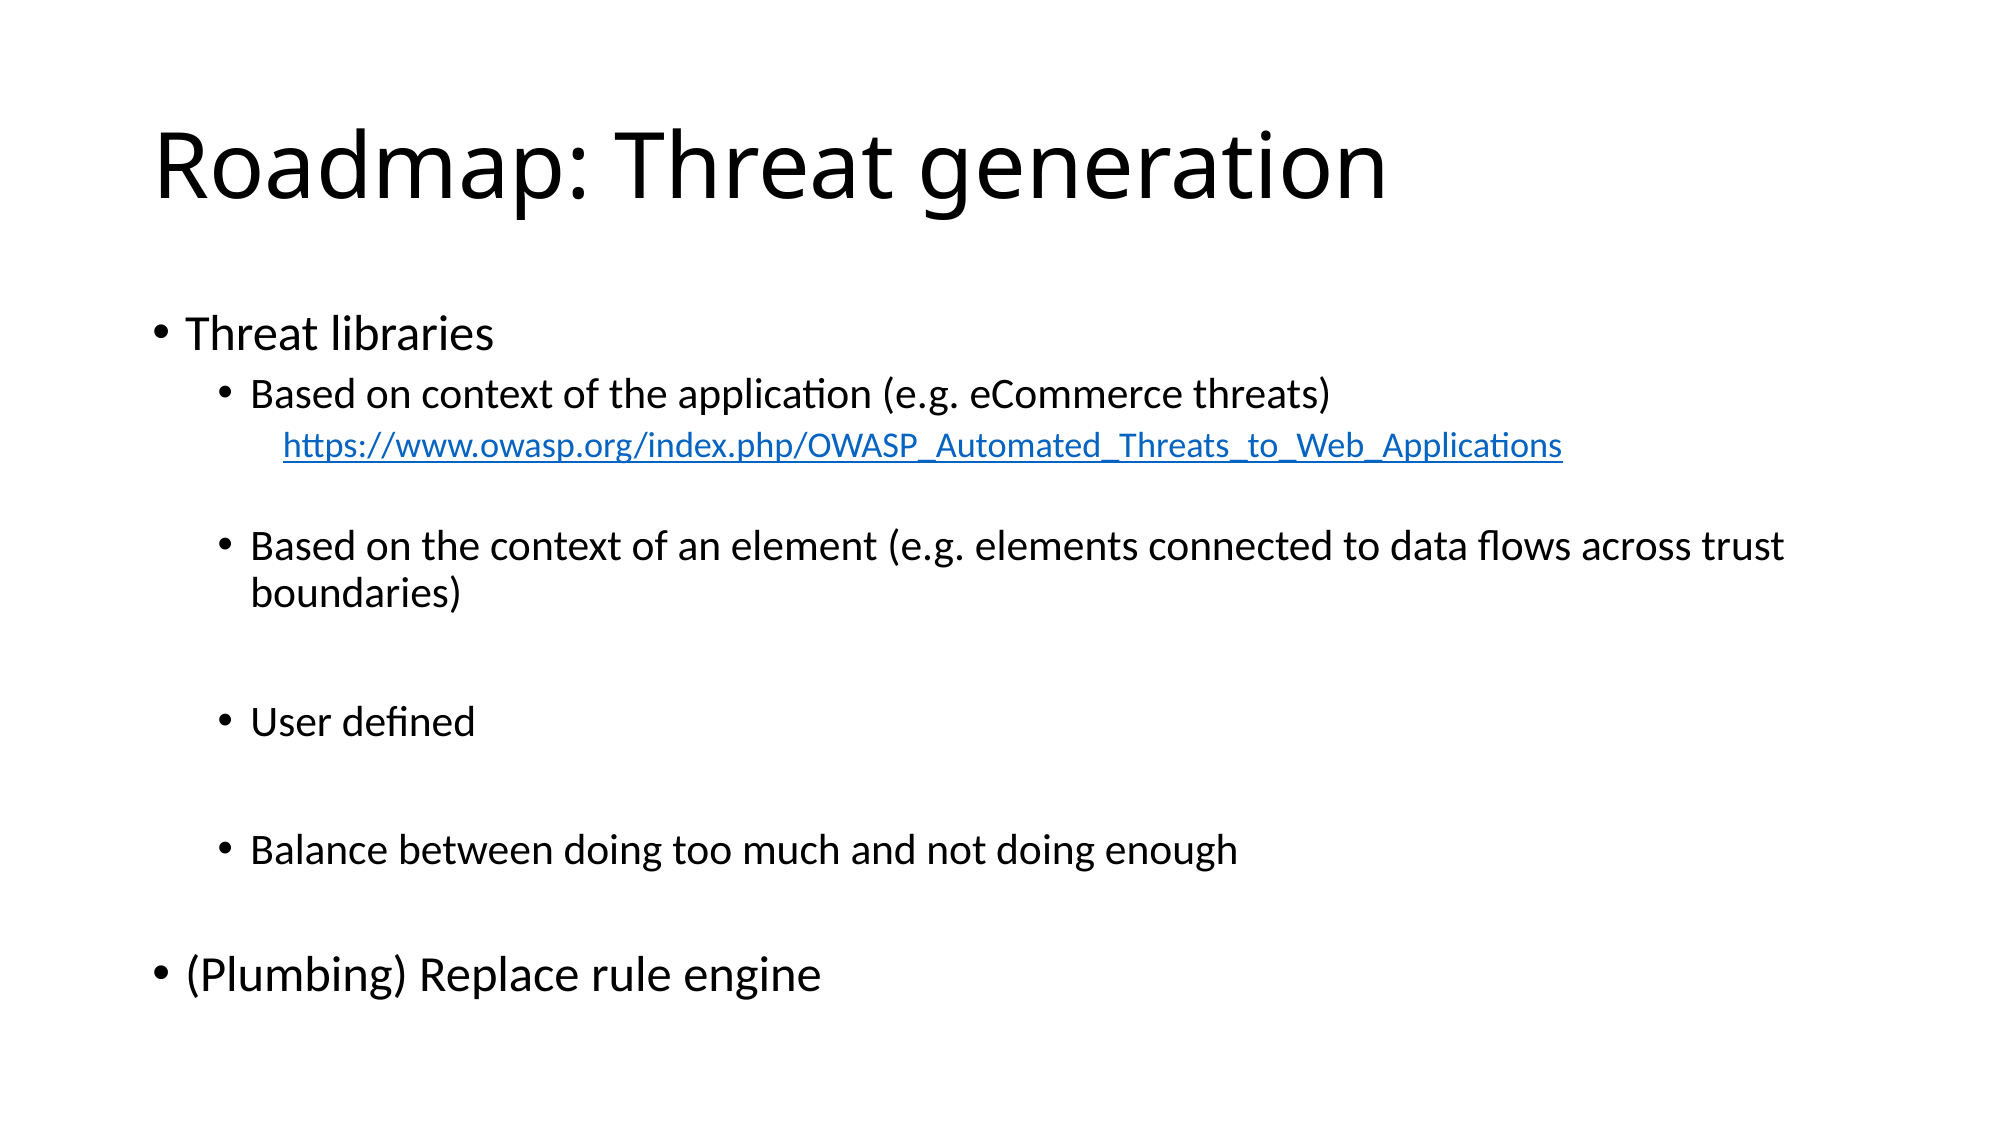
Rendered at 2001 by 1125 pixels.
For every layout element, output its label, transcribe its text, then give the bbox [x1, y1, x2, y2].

title Roadmap: Threat generation [137, 59, 1863, 278]
list Threat libraries Based on context of the application (e.g. eCommerce threats) https://www.owasp.org/index.php/OWASP_Automated_Threats_to_Web_Applications Based on the context of an element (e.g. elements connected to data flows across trust boundaries) User defined Balance between doing too much and not doing enough (Plumbing) Replace rule engine [137, 299, 1863, 1014]
